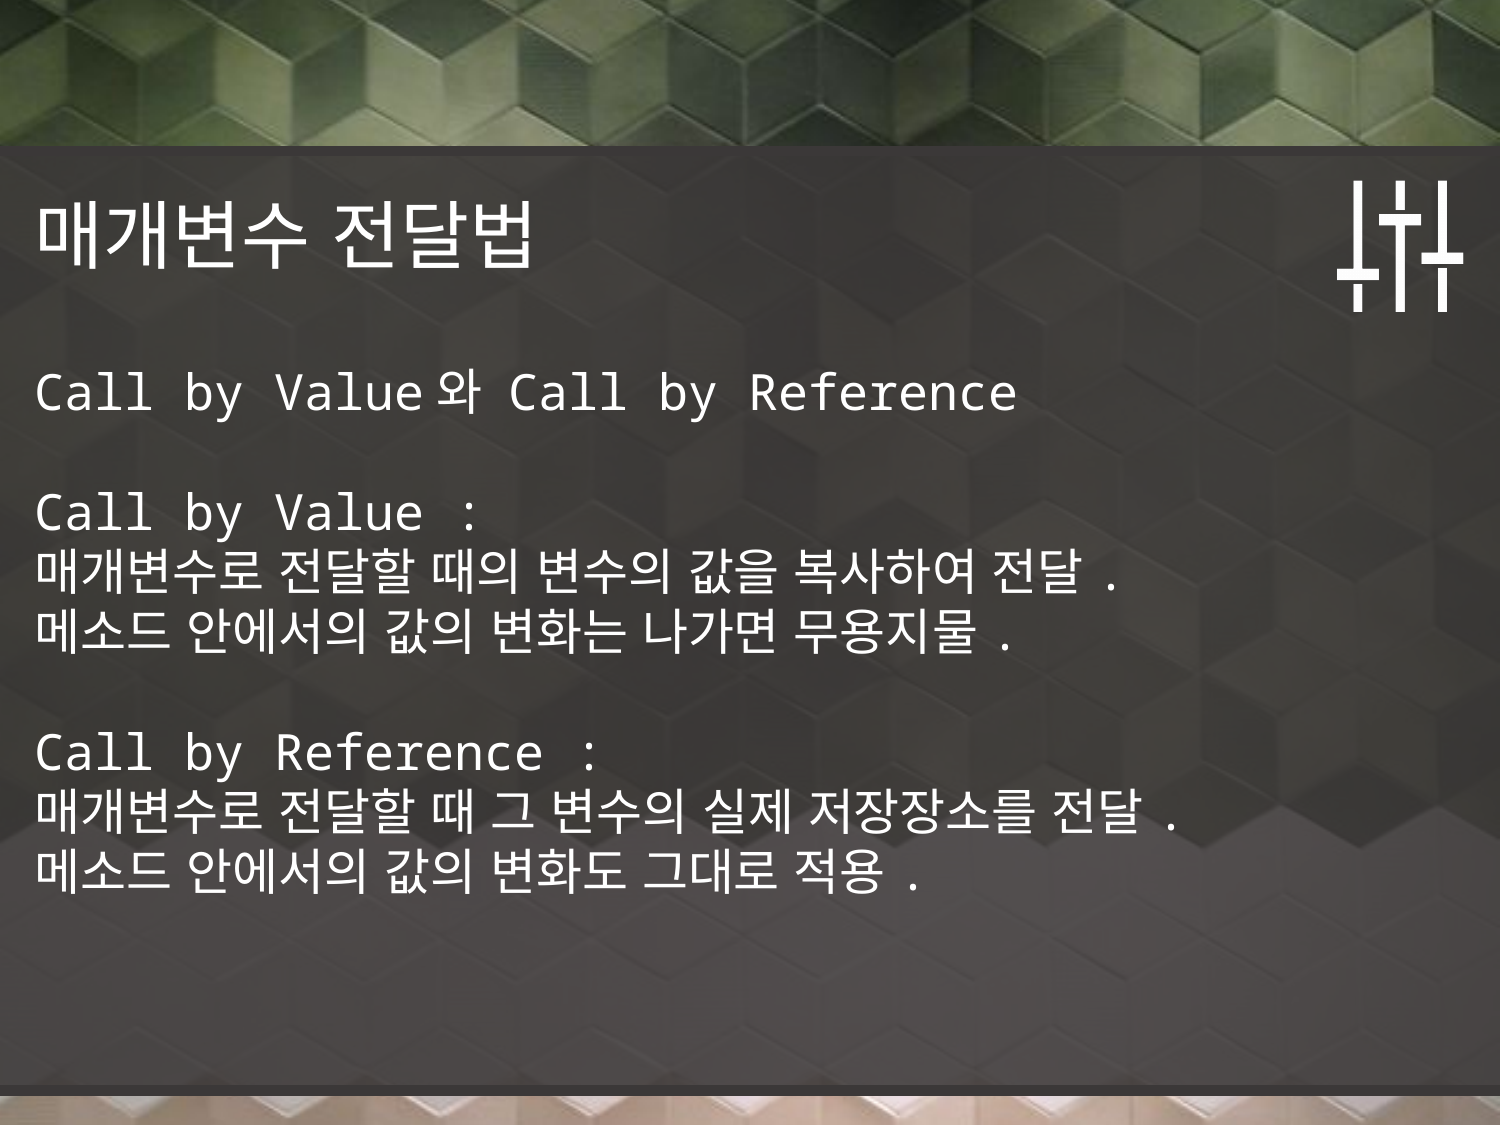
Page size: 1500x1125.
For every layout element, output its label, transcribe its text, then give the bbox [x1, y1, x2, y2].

picture [1296, 157, 1500, 365]
text_box Call by Value와 Call by Reference Call by Value : 매개변수로 전달할 때의 변수의 값을 복사하여 전달. 메소드 안에서의 값의 변화는 나가면 무용지물. Call by Reference : 매개변수로 전달할 때 그 변수의 실제 저장장소를 전달. 메소드 안에서의 값의 변화도 그대로 적용. [19, 353, 1452, 908]
list 매개변수 전달법 [19, 191, 1296, 331]
picture [0, 0, 1500, 146]
picture [0, 1096, 1500, 1125]
